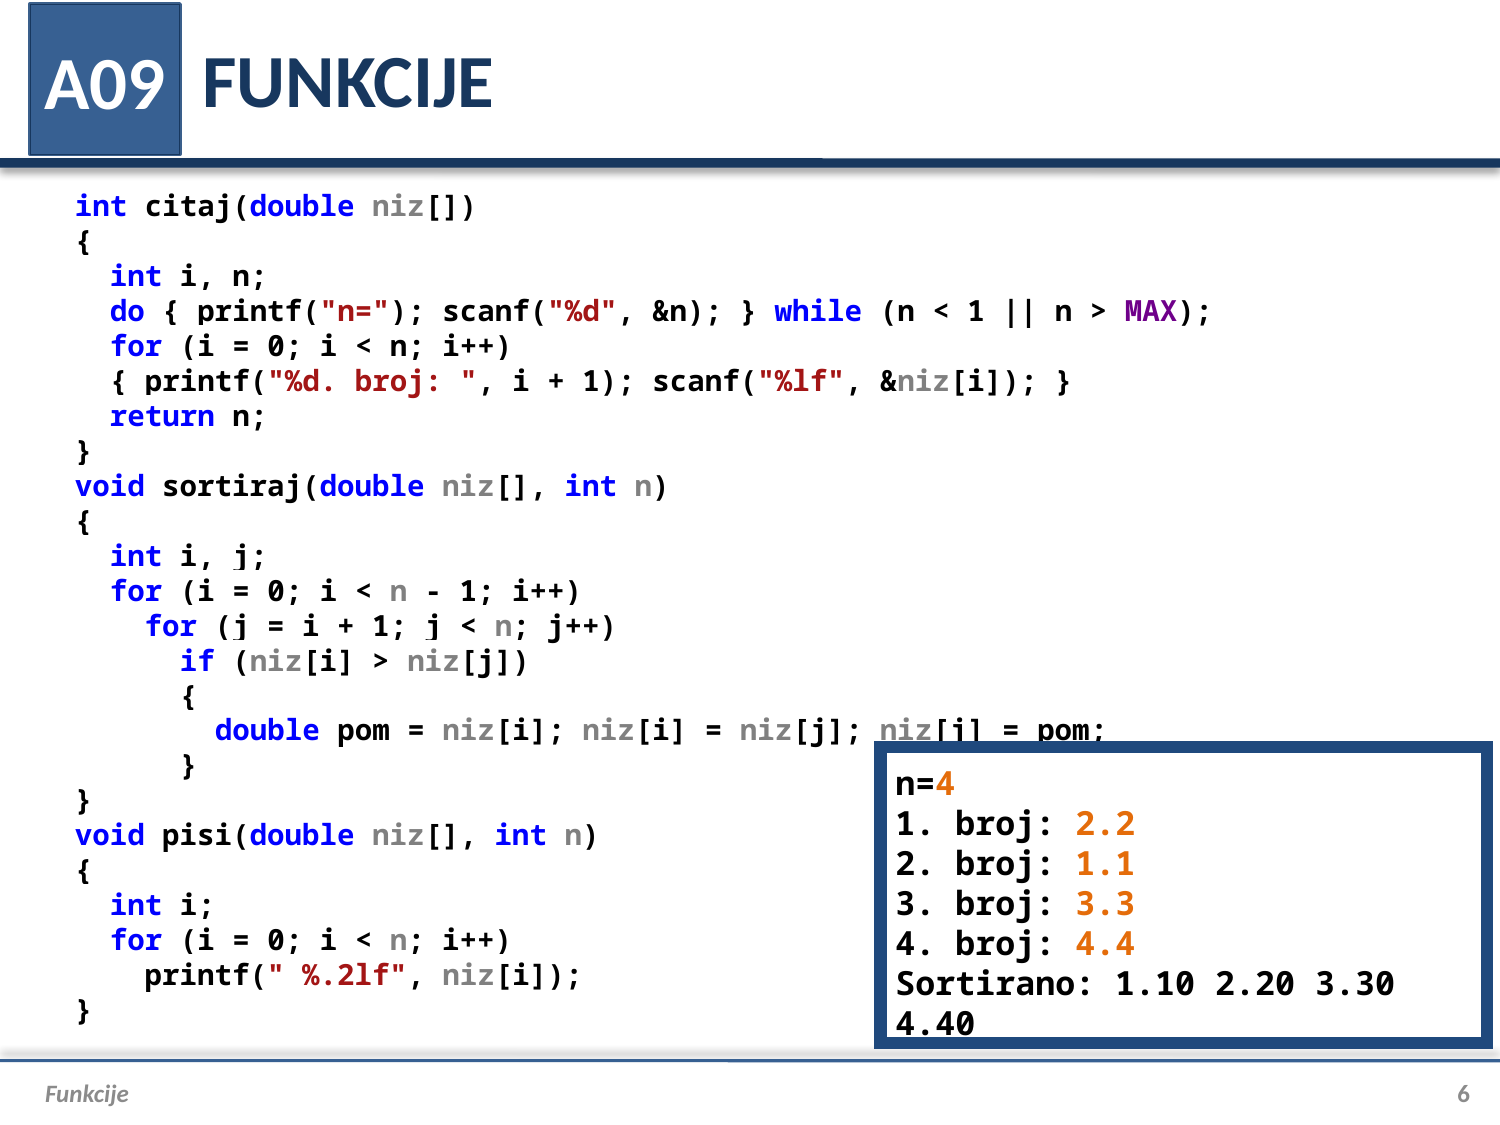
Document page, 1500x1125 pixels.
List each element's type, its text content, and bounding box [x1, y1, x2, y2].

title FUNKCIJE [187, 2, 1470, 153]
list A09 [30, 4, 180, 155]
slide_number 6 [1395, 1065, 1470, 1119]
text_box int citaj(double niz[]) { int i, n; do { printf("n="); scanf("%d", &n); } while (n < 1 || n > MAX); for (i = 0; i < n; i++) { printf("%d. broj: ", i + 1); scanf("%lf", &niz[i]); } return n; } void sortiraj(double niz[], int n) { int i, j; for (i = 0; i < n - 1; i++) for (j = i + 1; j < n; j++) if (niz[i] > niz[j]) { double pom = niz[i]; niz[i] = niz[j]; niz[j] = pom; } } void pisi(double niz[], int n) { int i; for (i = 0; i < n; i++) printf(" %.2lf", niz[i]); } [59, 179, 1248, 1034]
footer Funkcije [30, 1065, 1395, 1119]
text_box n=4 1. broj: 2.2 2. broj: 1.1 3. broj: 3.3 4. broj: 4.4 Sortirano: 1.10 2.20 3.30 4.40 [878, 745, 1489, 1045]
